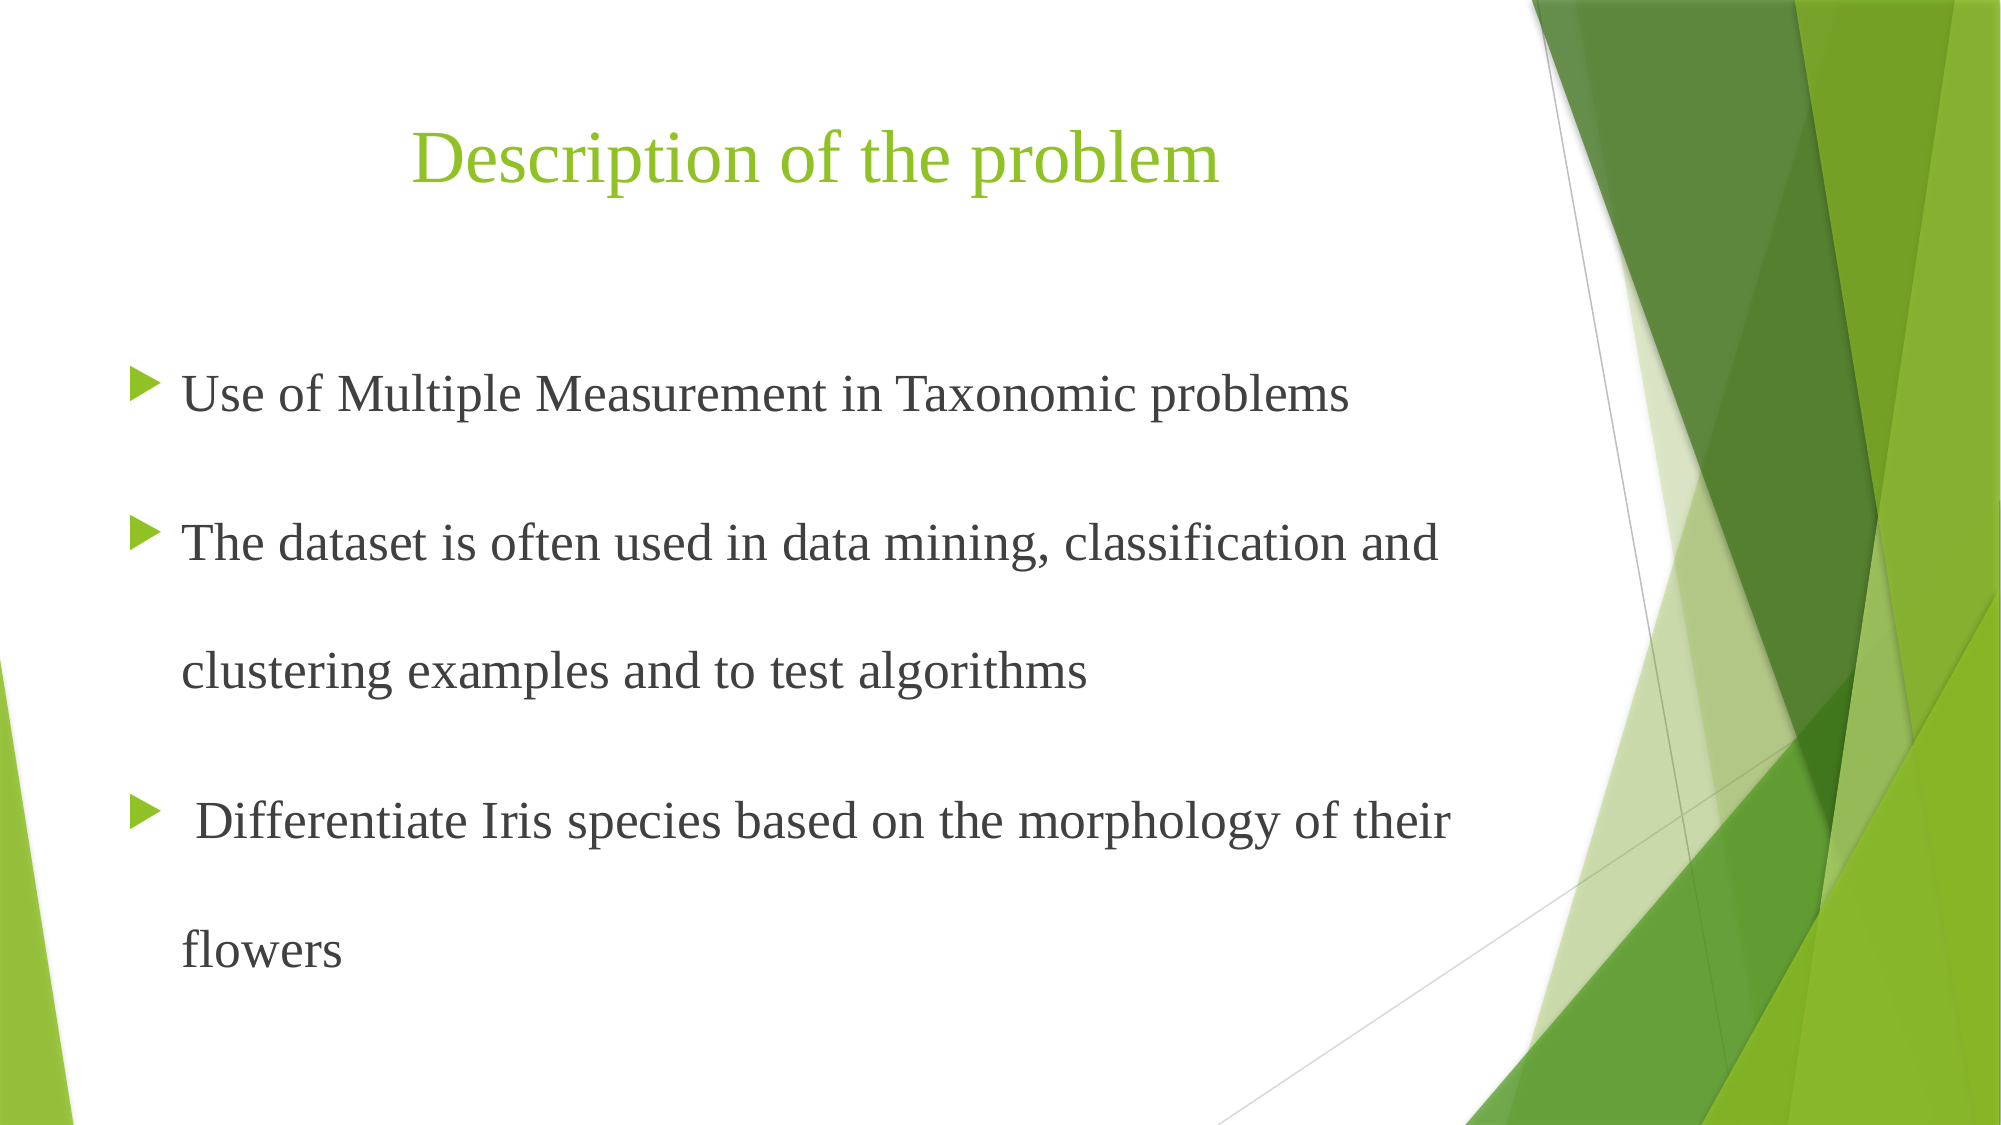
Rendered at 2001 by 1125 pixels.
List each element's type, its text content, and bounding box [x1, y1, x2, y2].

title Description of the problem [111, 99, 1522, 285]
list Use of Multiple Measurement in Taxonomic problems The dataset is often used in data mining, classification and clustering examples and to test algorithms Differentiate Iris species based on the morphology of their flowers [111, 285, 1522, 991]
